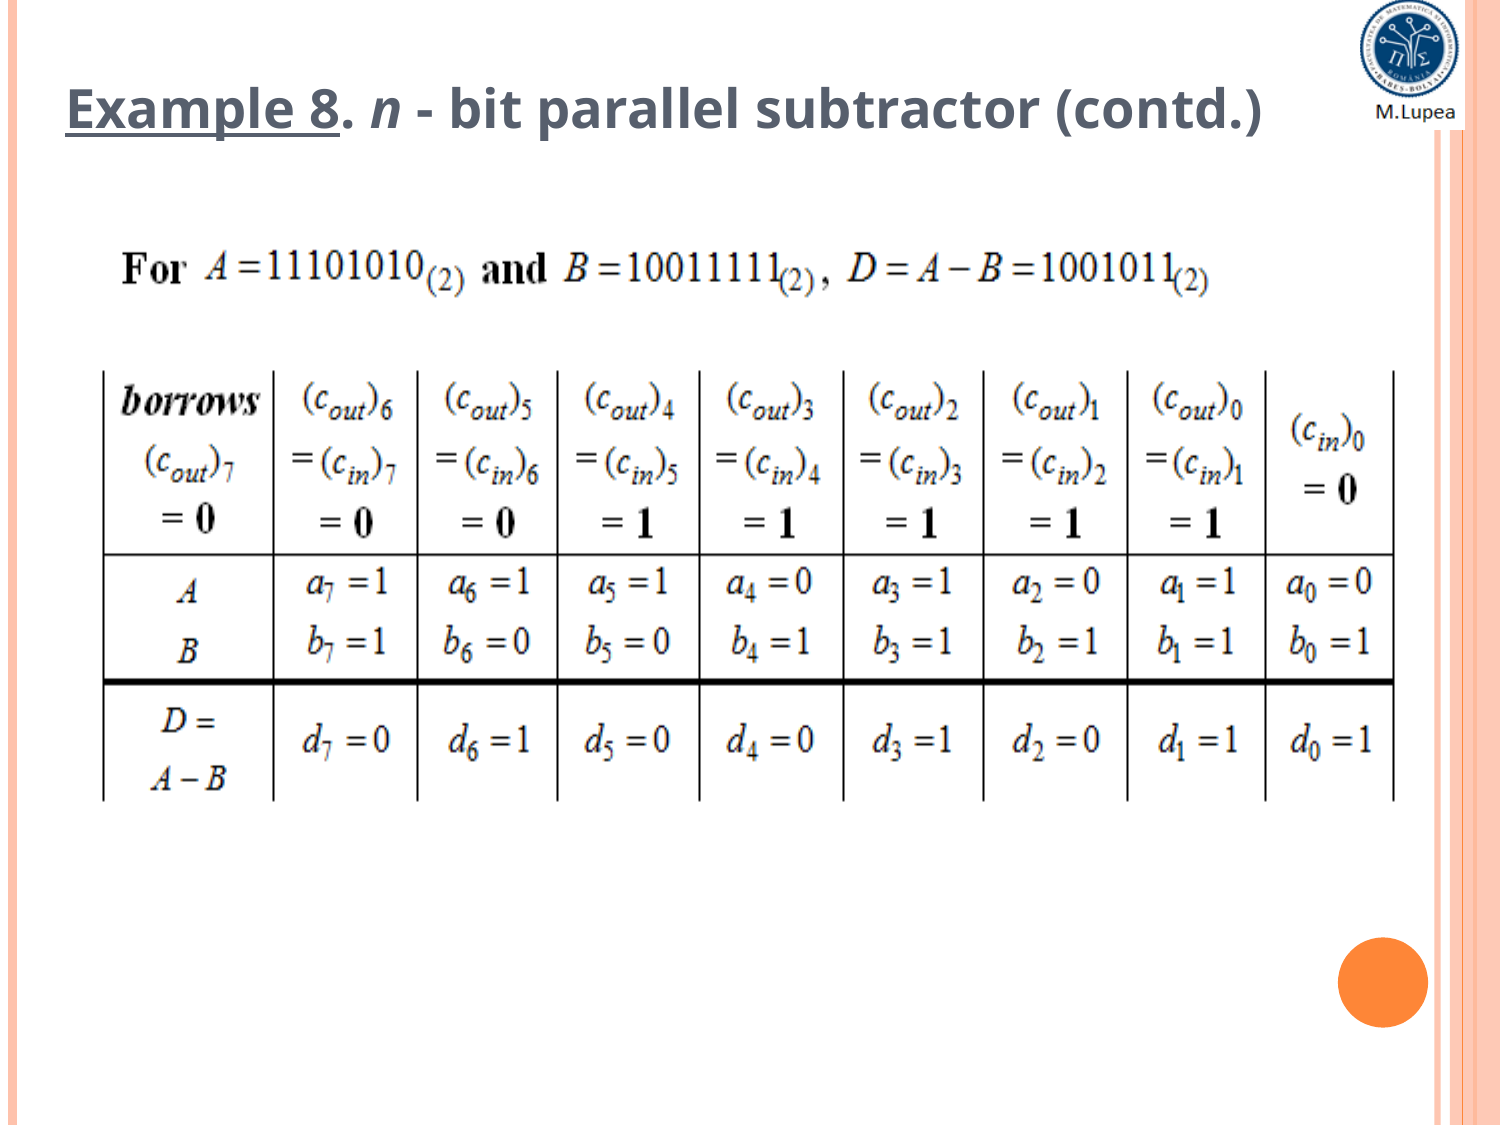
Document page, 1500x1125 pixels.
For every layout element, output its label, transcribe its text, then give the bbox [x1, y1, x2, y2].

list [74, 224, 1413, 842]
picture [1360, 0, 1465, 131]
title Example 8. n - bit parallel subtractor (contd.) [50, 37, 1425, 213]
